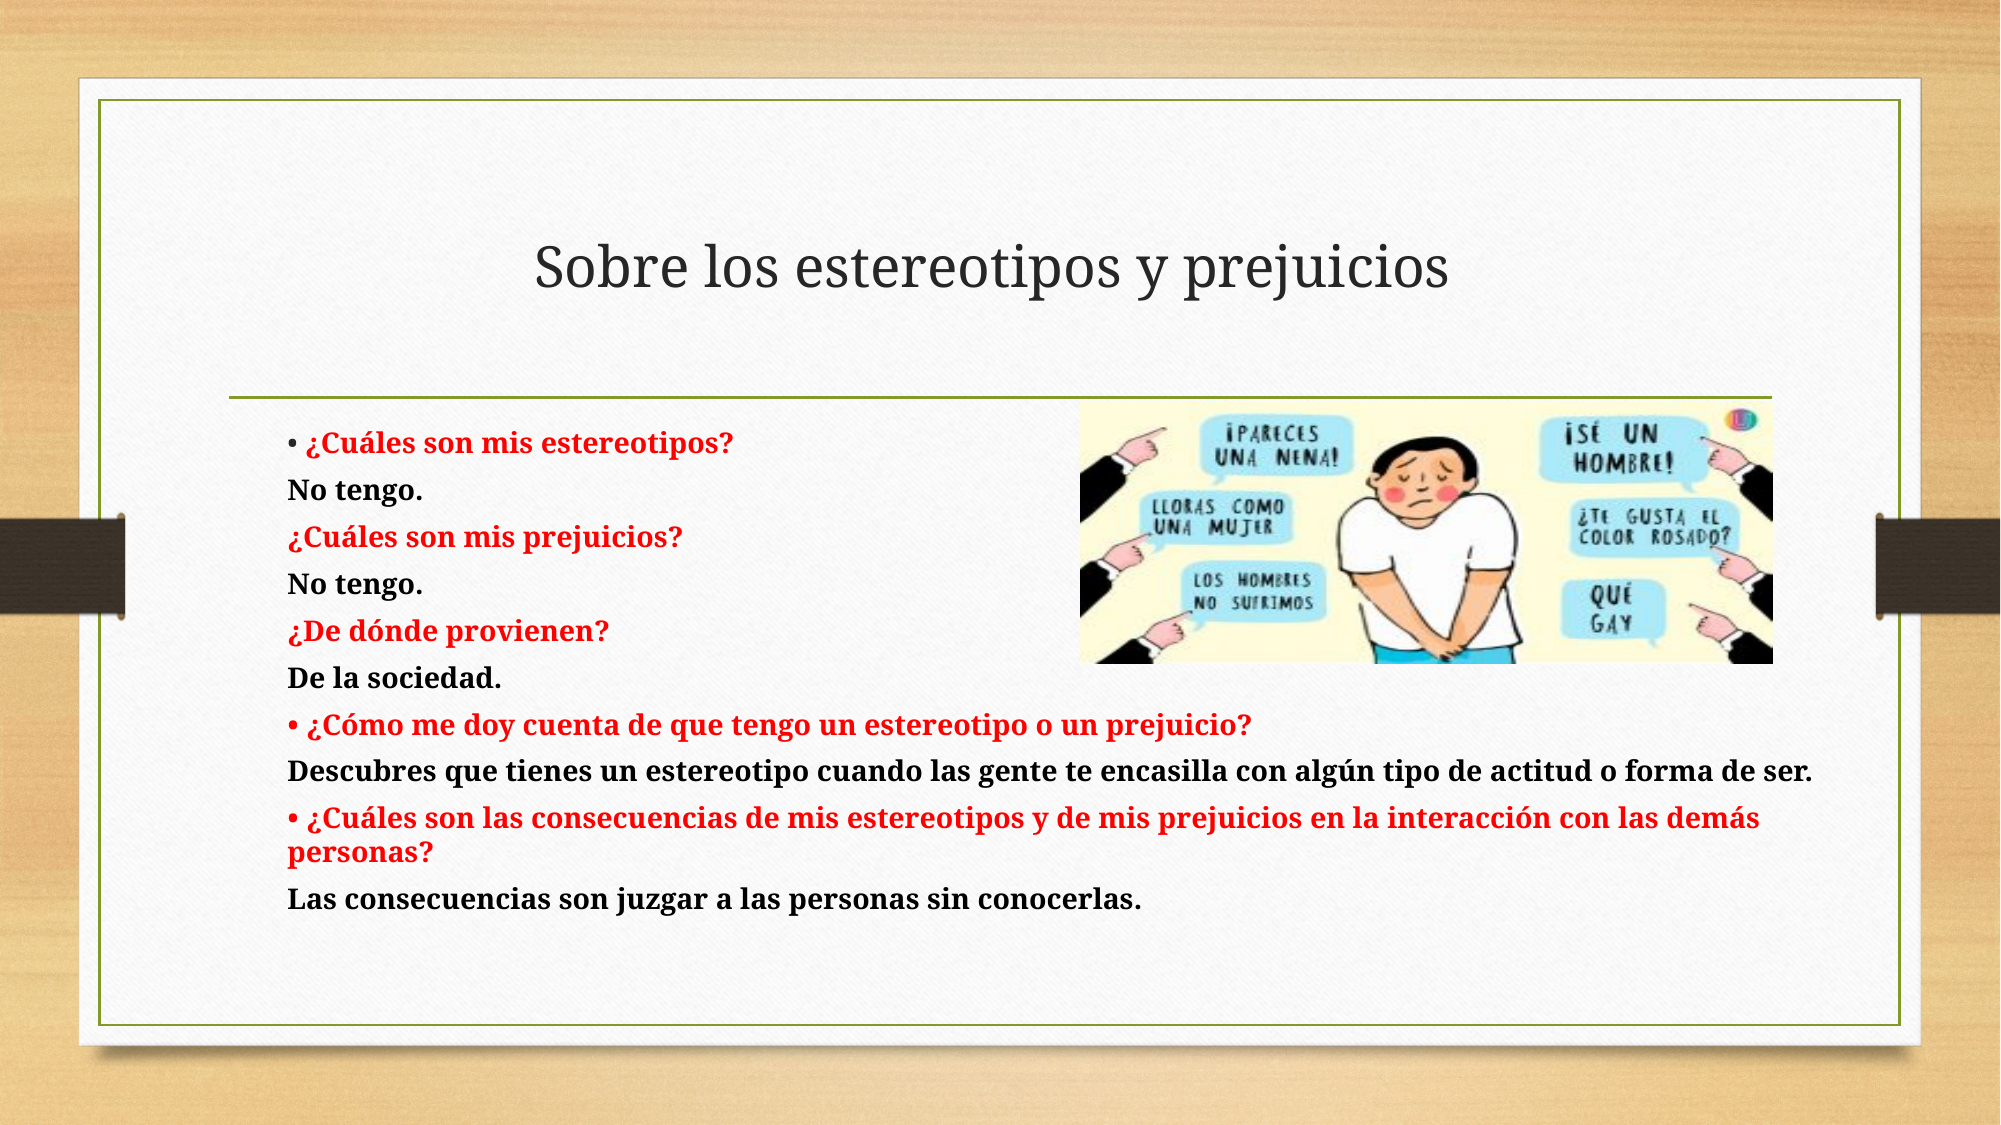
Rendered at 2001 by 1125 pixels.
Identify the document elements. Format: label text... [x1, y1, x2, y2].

list • ¿Cuáles son mis estereotipos? No tengo. ¿Cuáles son mis prejuicios? No tengo. ¿De dónde provienen? De la sociedad. • ¿Cómo me doy cuenta de que tengo un estereotipo o un prejuicio? Descubres que tienes un estereotipo cuando las gente te encasilla con algún tipo de actitud o forma de ser. • ¿Cuáles son las consecuencias de mis estereotipos y de mis prejuicios en la interacción con las demás personas? Las consecuencias son juzgar a las personas sin conocerlas. [272, 417, 1848, 963]
title Sobre los estereotipos y prejuicios [212, 221, 1788, 375]
picture [0, 0, 2001, 1125]
